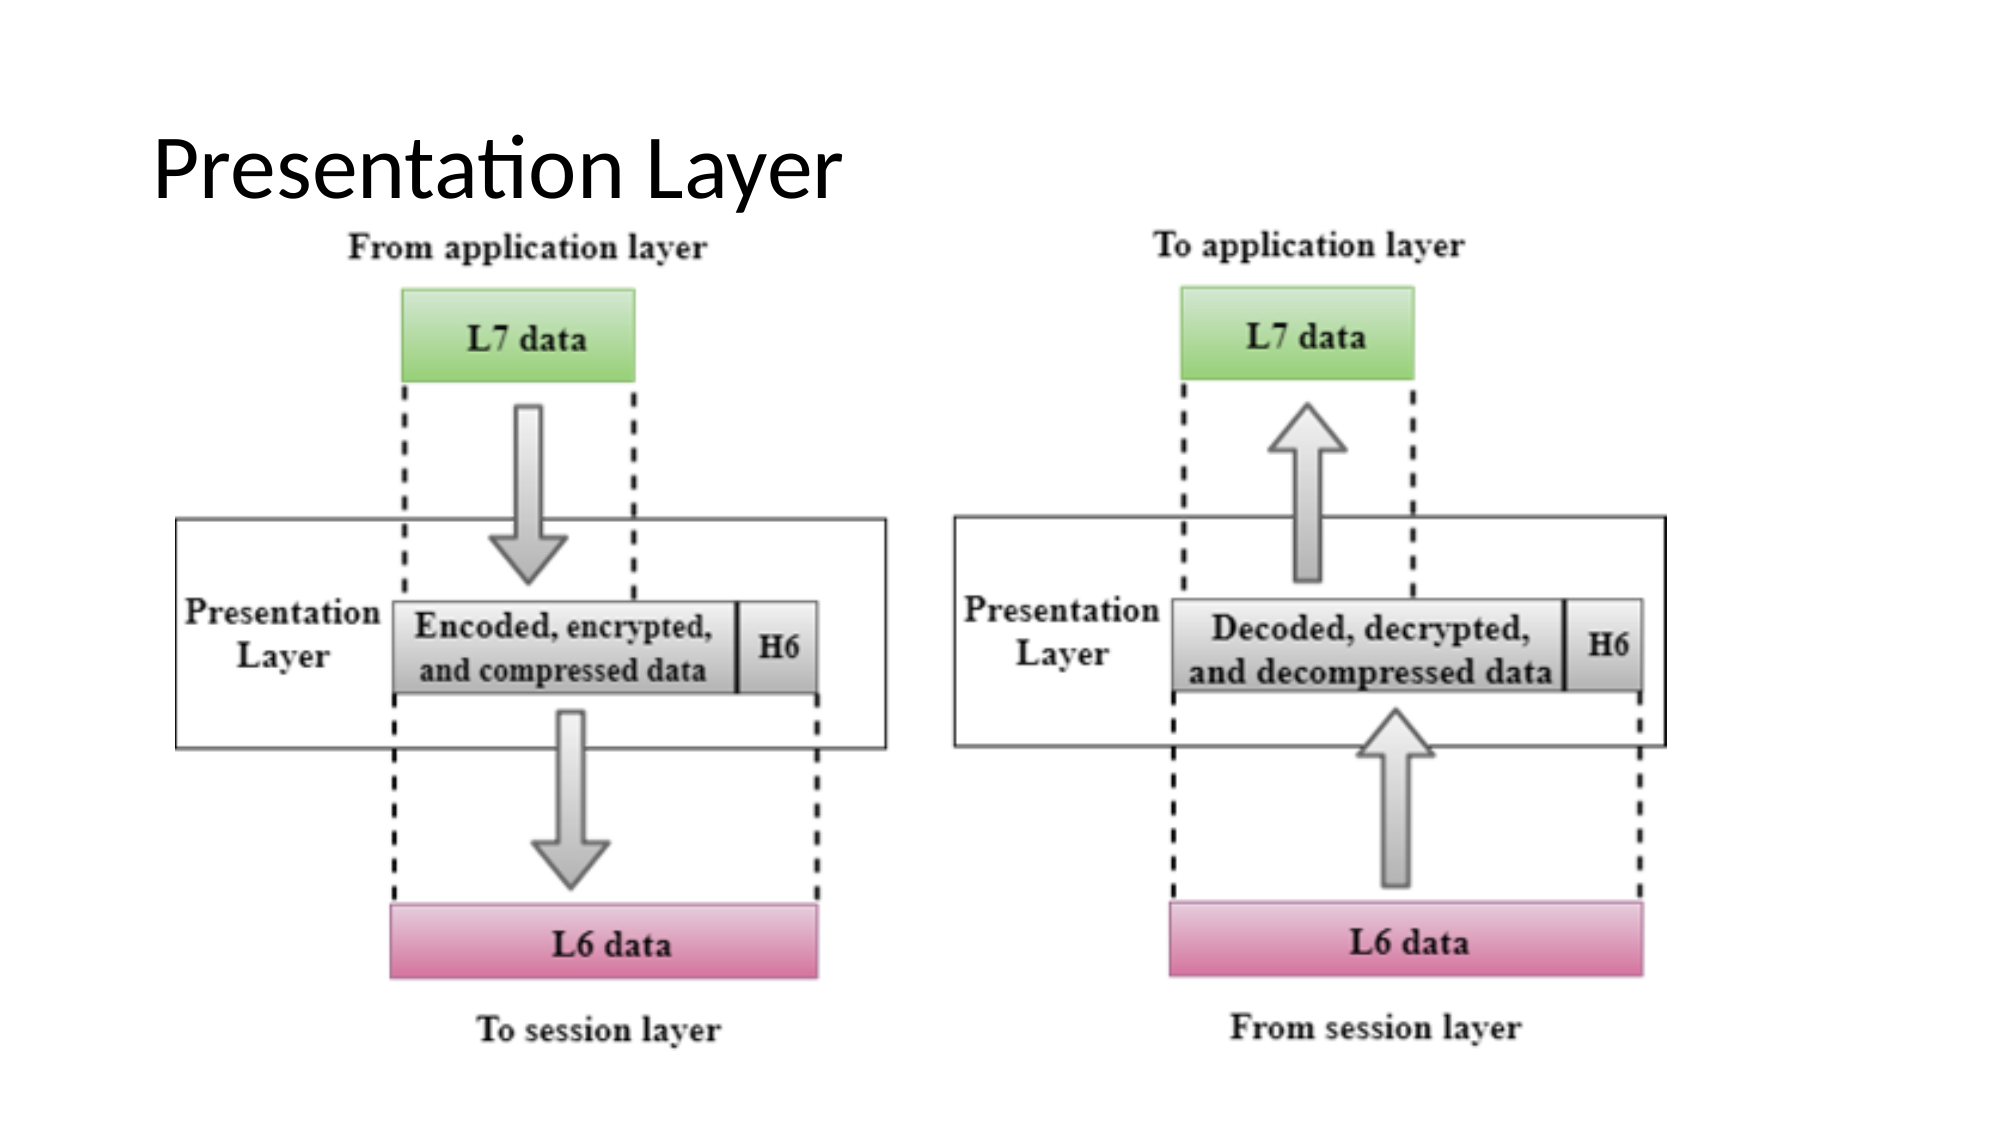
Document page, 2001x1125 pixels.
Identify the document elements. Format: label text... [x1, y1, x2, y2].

picture [175, 218, 1668, 1051]
title Presentation Layer [137, 59, 1863, 278]
